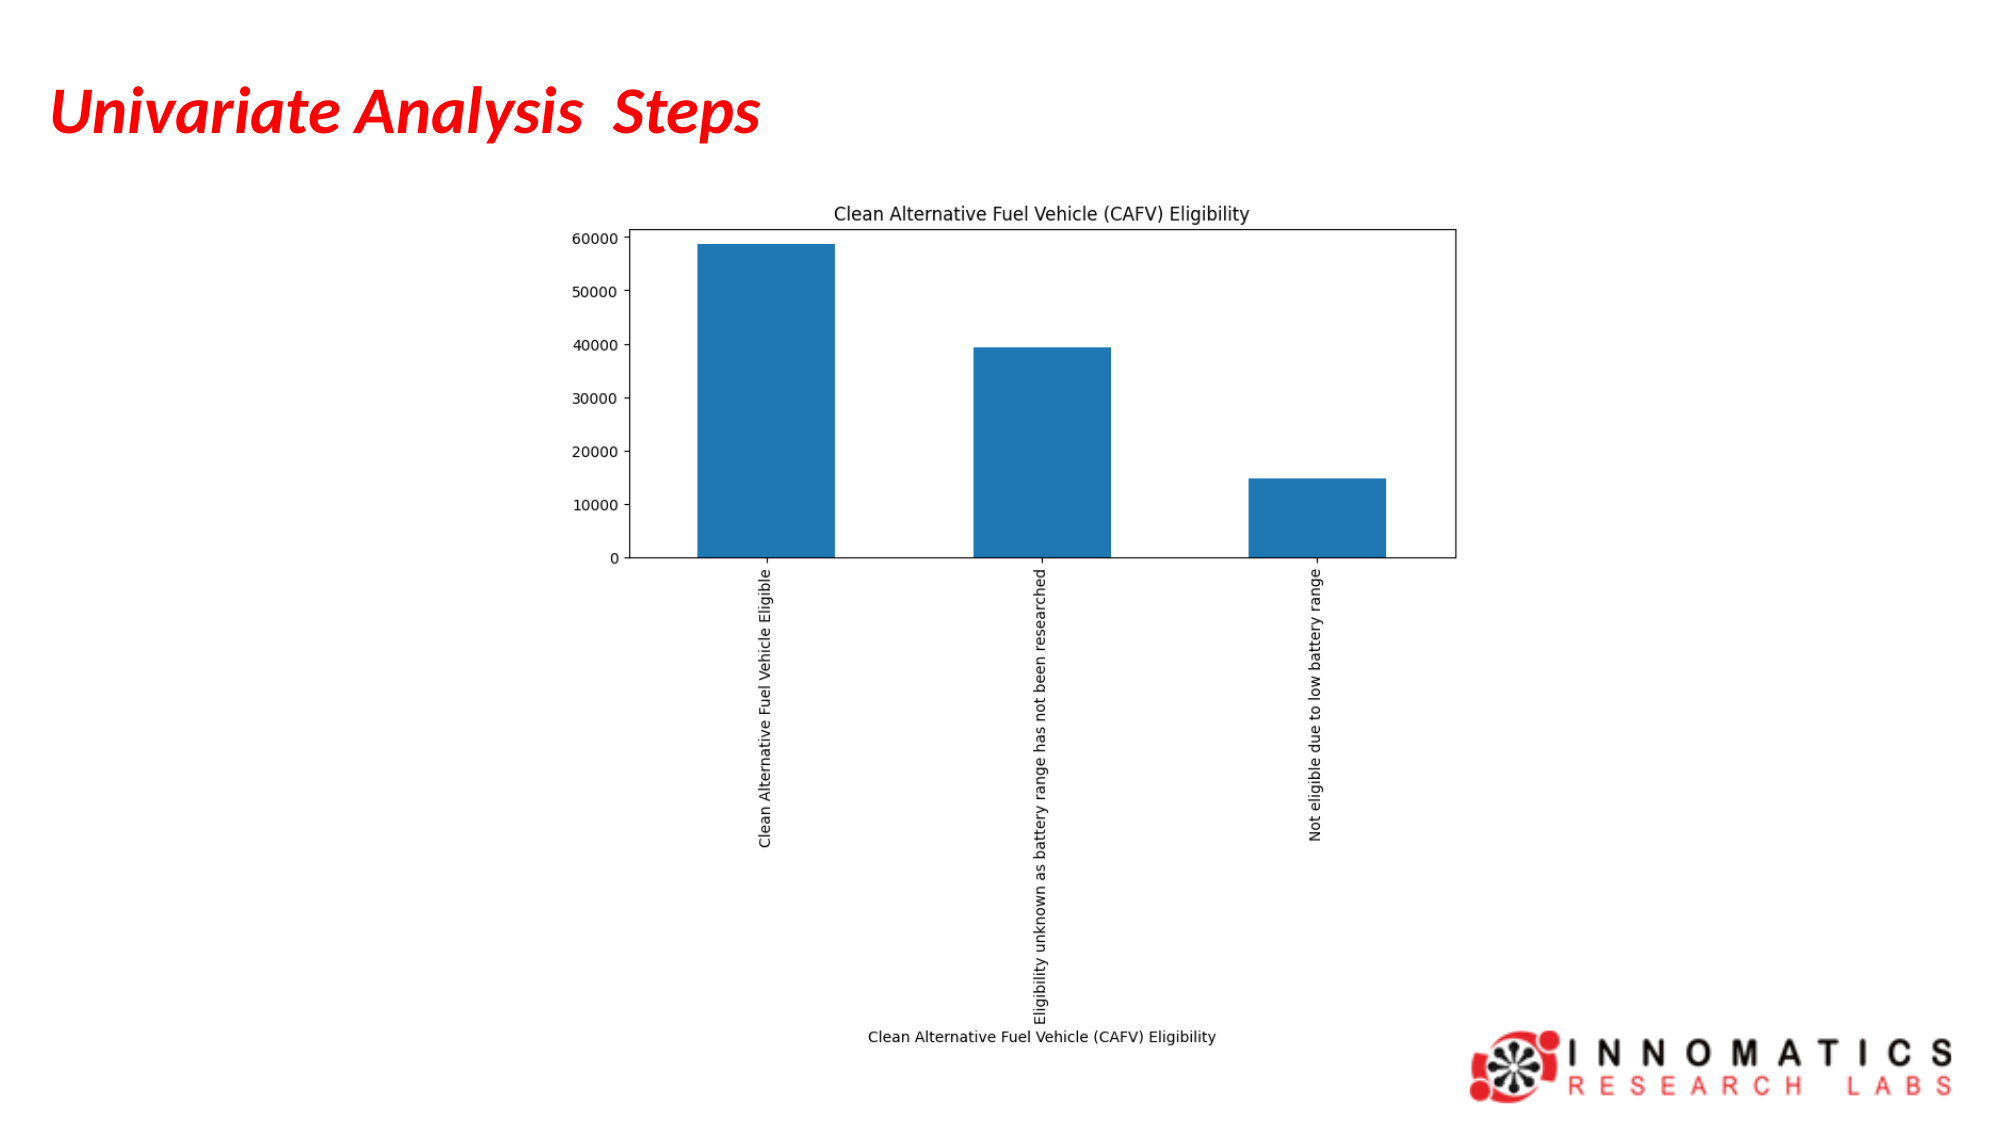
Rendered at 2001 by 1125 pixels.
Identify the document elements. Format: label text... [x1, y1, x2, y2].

picture [561, 195, 1975, 1125]
title Univariate Analysis Steps [34, 3, 1760, 221]
